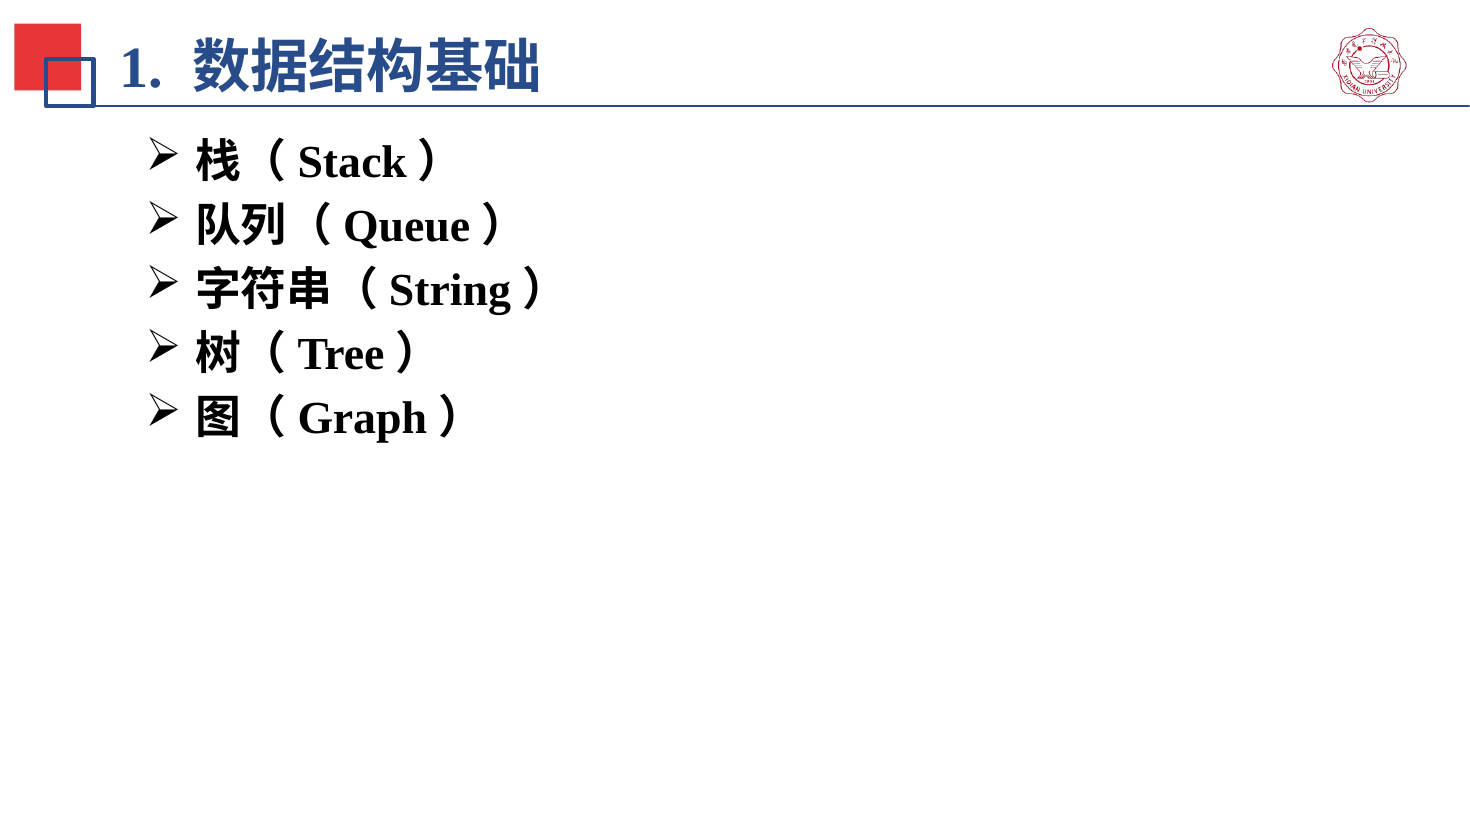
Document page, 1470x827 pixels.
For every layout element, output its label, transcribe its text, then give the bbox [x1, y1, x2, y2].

text_box [12, 21, 83, 92]
picture [1325, 16, 1421, 105]
text_box 1. 数据结构基础 [108, 23, 1145, 105]
text_box [44, 57, 96, 108]
text_box 栈（Stack） 队列（Queue） 字符串（String） 树（Tree） 图（Graph） [132, 125, 1267, 626]
